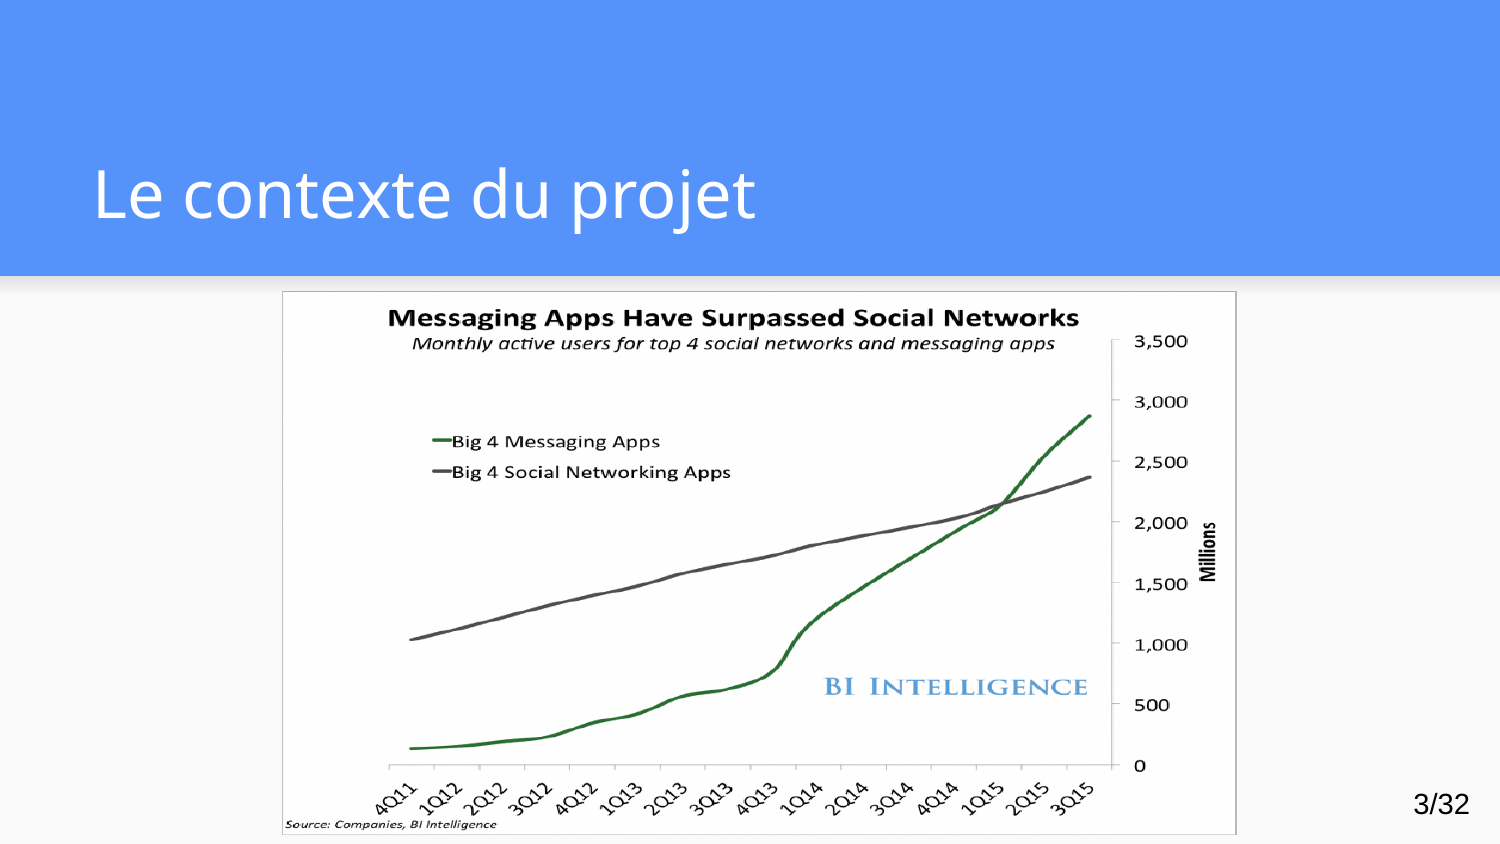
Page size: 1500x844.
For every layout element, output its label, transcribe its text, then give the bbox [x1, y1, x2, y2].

picture [282, 290, 1237, 836]
title Le contexte du projet [77, 121, 1427, 248]
slide_number ‹#›/32 [1398, 770, 1489, 835]
